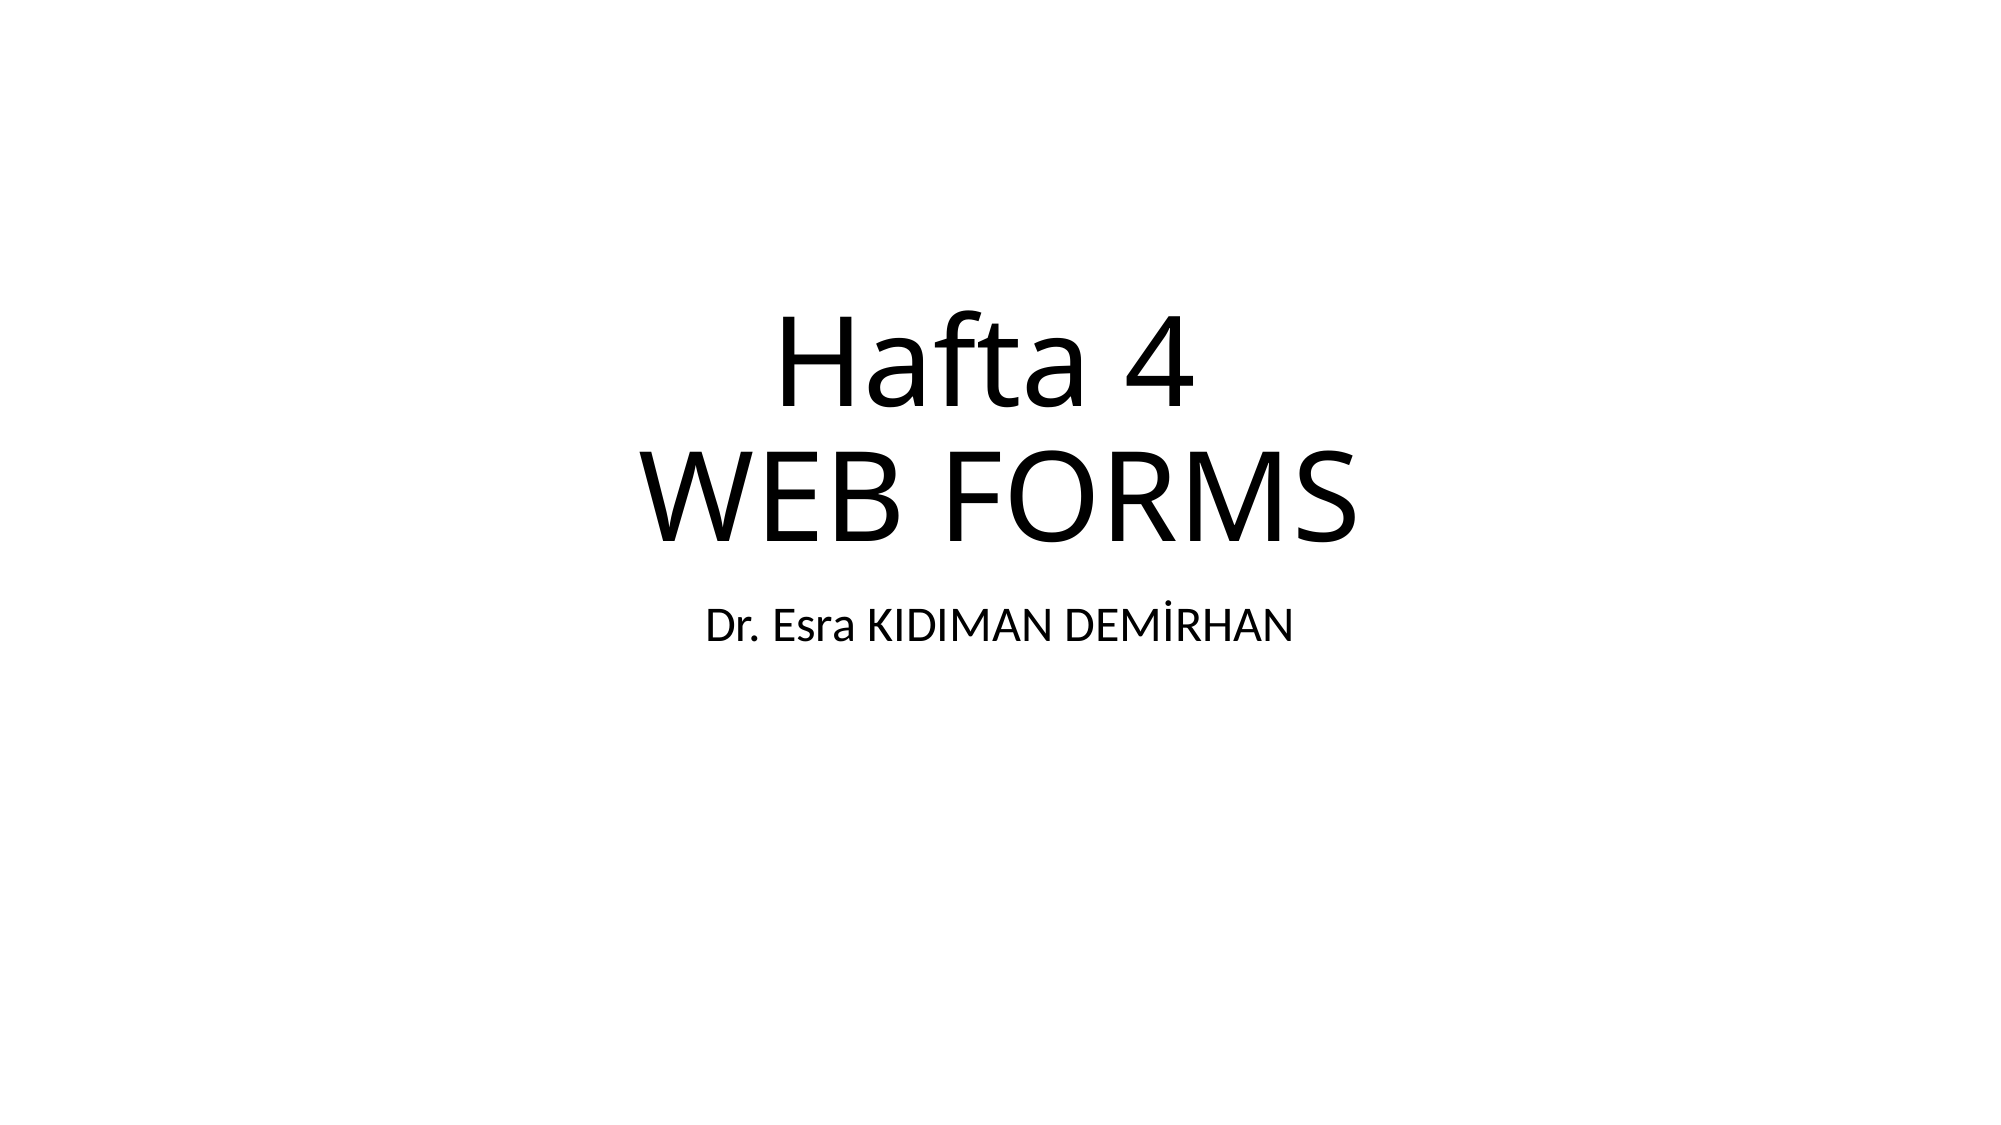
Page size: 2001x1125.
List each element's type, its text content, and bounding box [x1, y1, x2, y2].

title Hafta 4 WEB FORMS [249, 184, 1750, 576]
subtitle Dr. Esra KIDIMAN DEMİRHAN [249, 590, 1750, 863]
